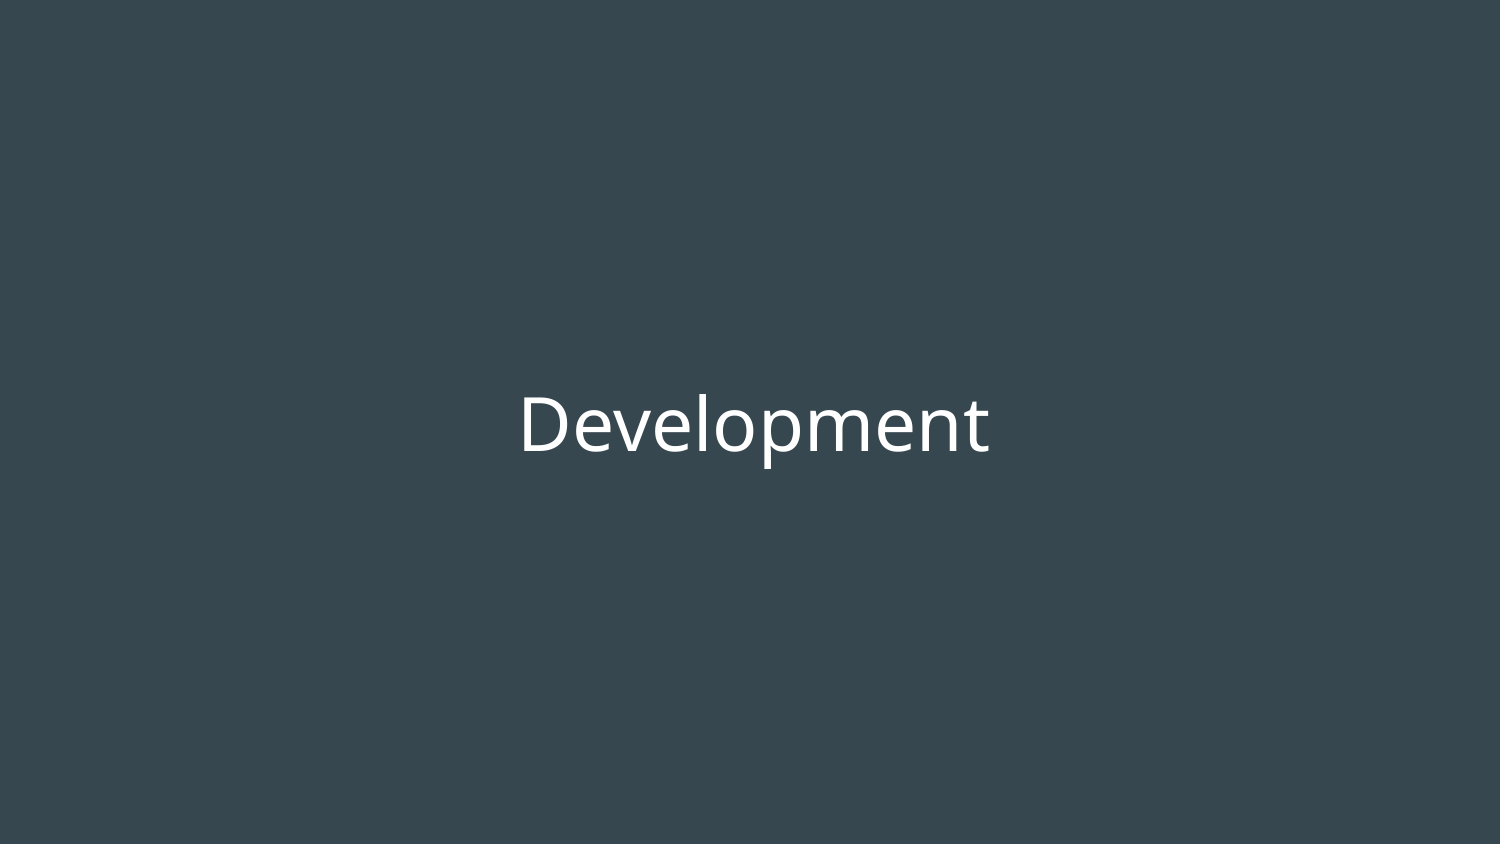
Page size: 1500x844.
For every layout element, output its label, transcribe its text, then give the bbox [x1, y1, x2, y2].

title Development [110, 351, 1399, 493]
